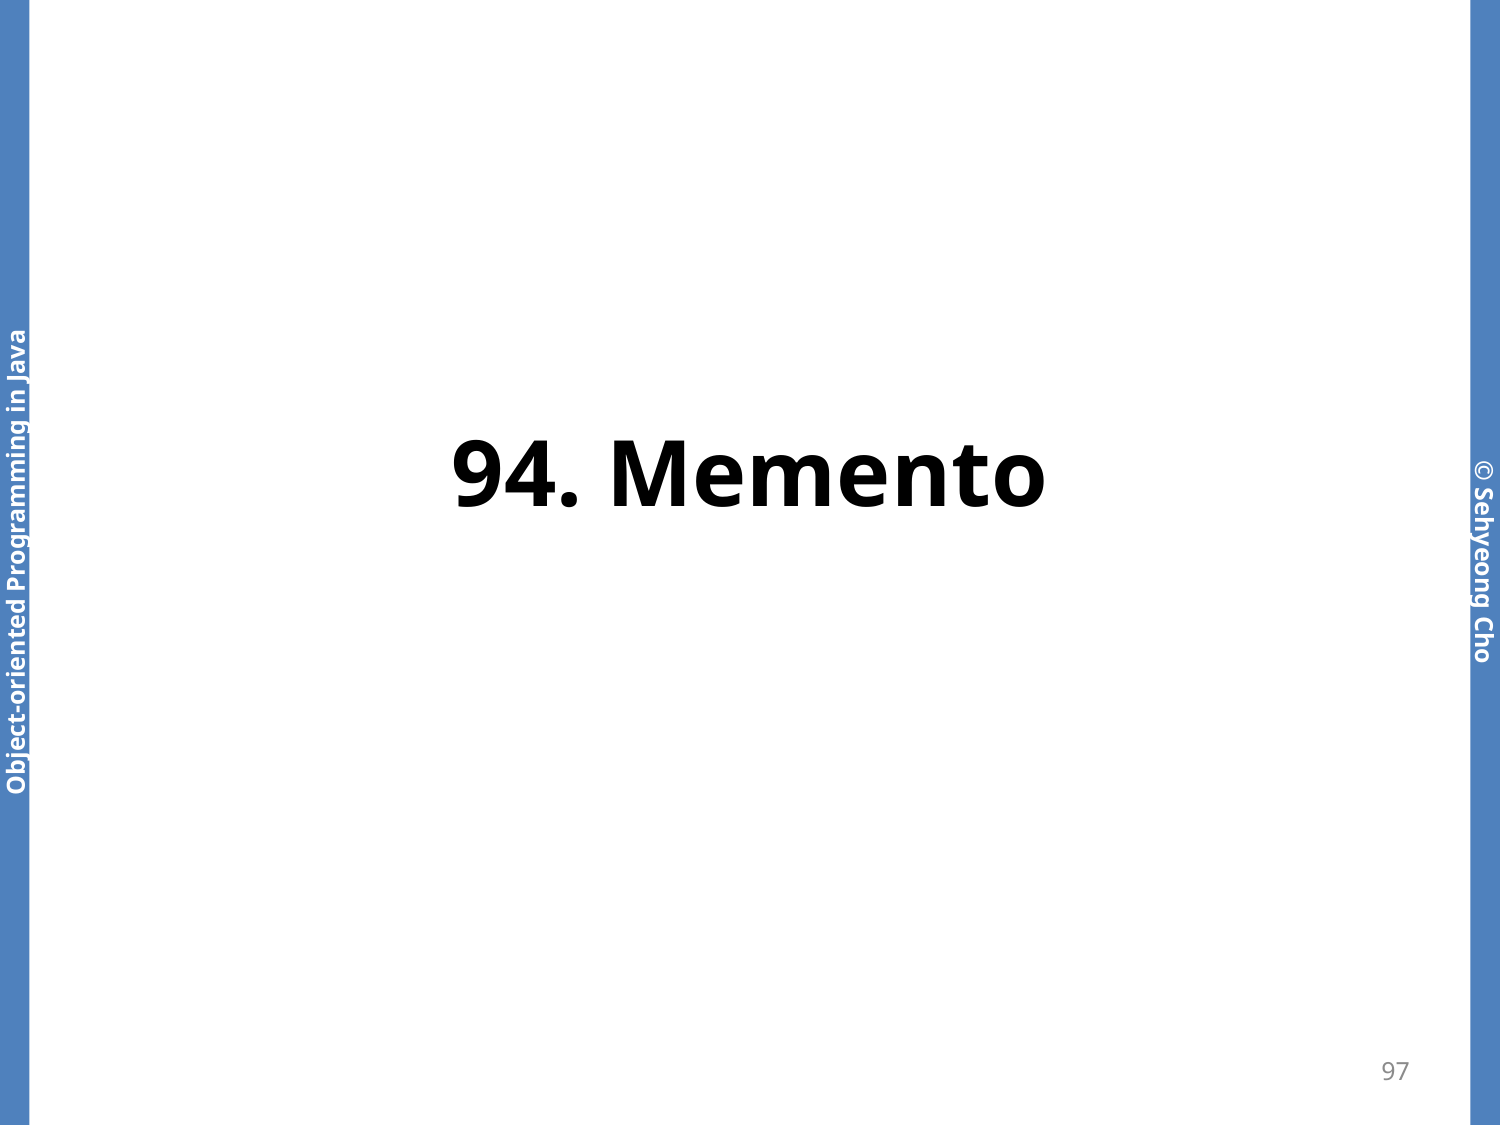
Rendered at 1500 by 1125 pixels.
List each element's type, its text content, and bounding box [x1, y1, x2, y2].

slide_number 97 [1074, 1042, 1425, 1103]
title 94. Memento [112, 349, 1388, 591]
